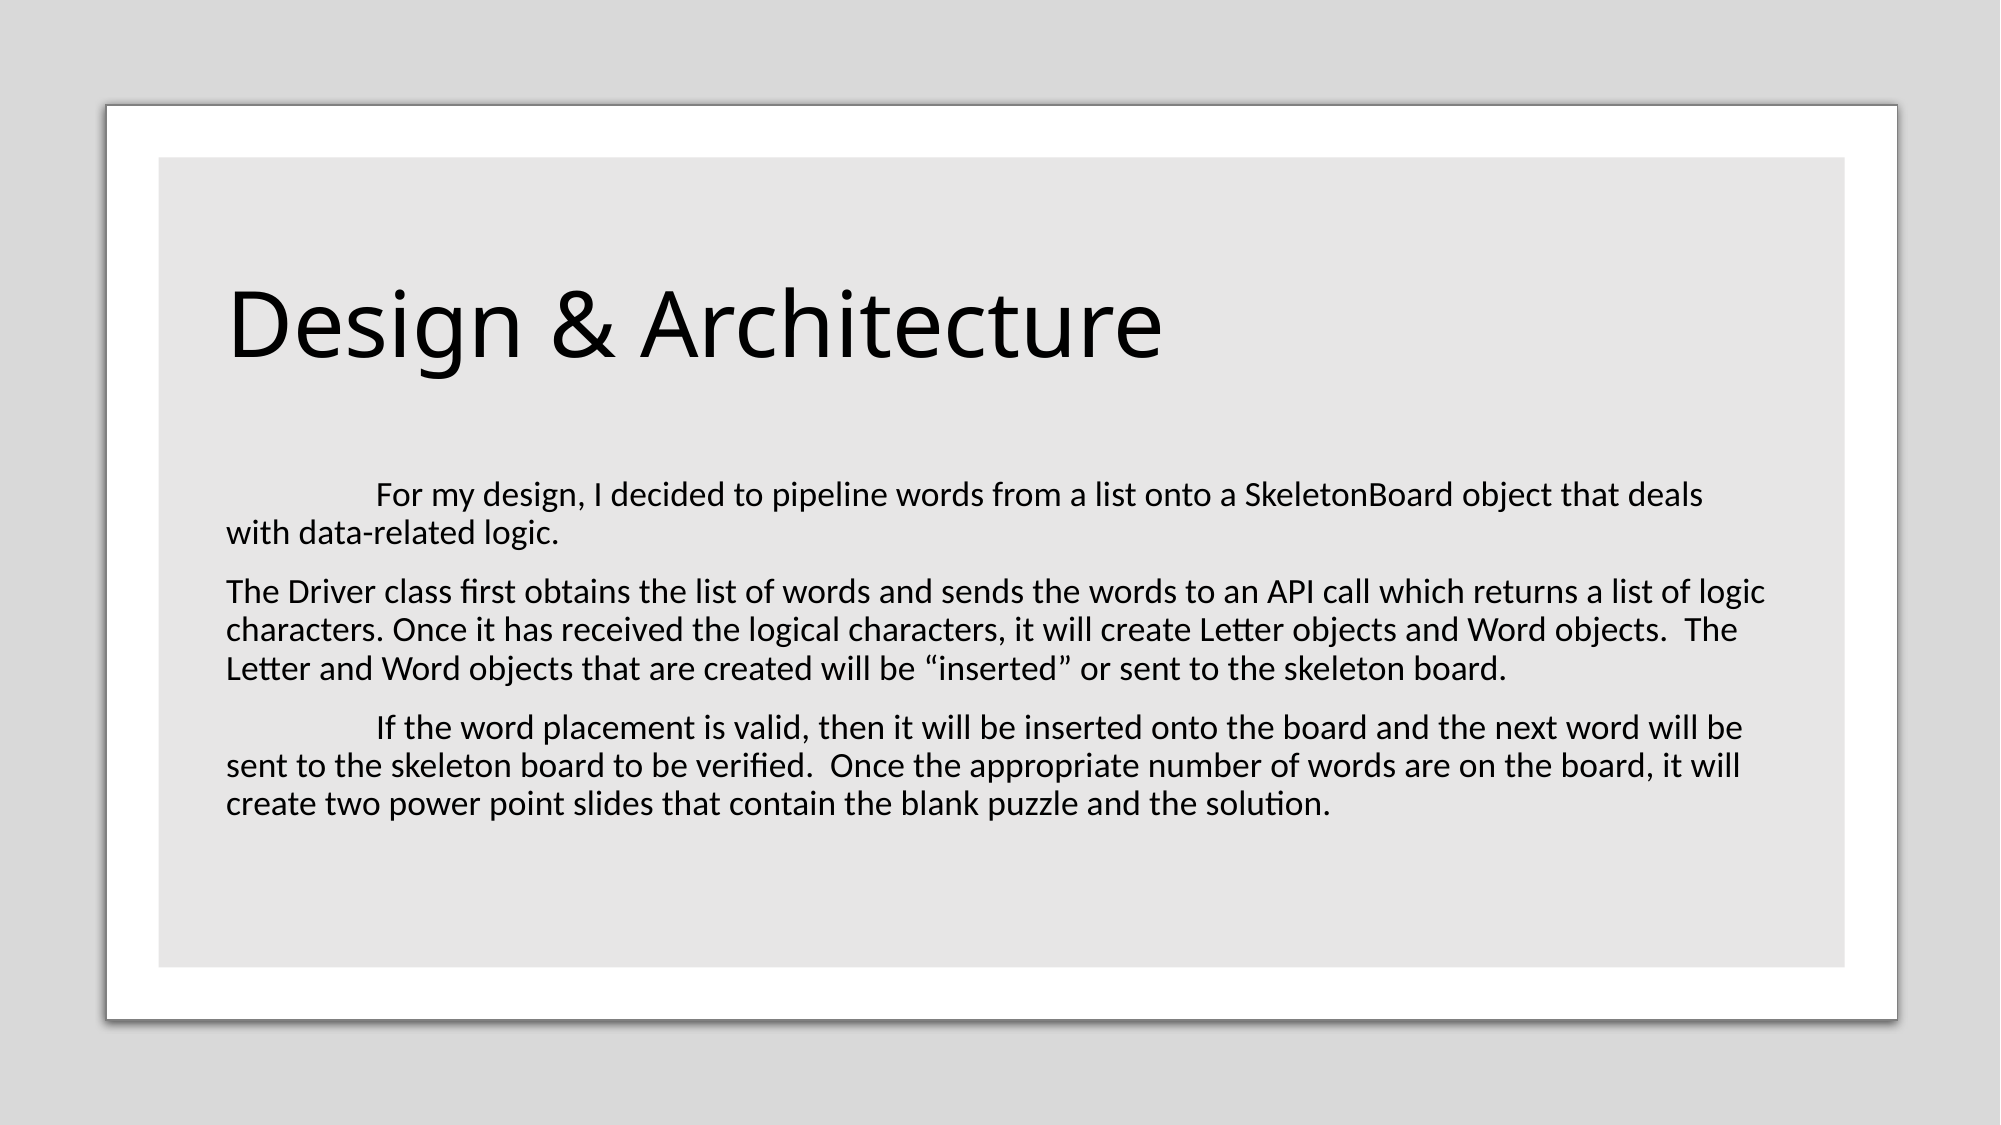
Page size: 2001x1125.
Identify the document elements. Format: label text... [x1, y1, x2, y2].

text_box [0, 0, 2000, 1125]
text_box [158, 156, 1846, 968]
text_box [105, 104, 1898, 1021]
title Design & Architecture [211, 210, 1793, 446]
list For my design, I decided to pipeline words from a list onto a SkeletonBoard object that deals with data-related logic. The Driver class first obtains the list of words and sends the words to an API call which returns a list of logic characters. Once it has received the logical characters, it will create Letter objects and Word objects. The Letter and Word objects that are created will be “inserted” or sent to the skeleton board. If the word placement is valid, then it will be inserted onto the board and the next word will be sent to the skeleton board to be verified. Once the appropriate number of words are on the board, it will create two power point slides that contain the blank puzzle and the solution. [211, 468, 1793, 914]
